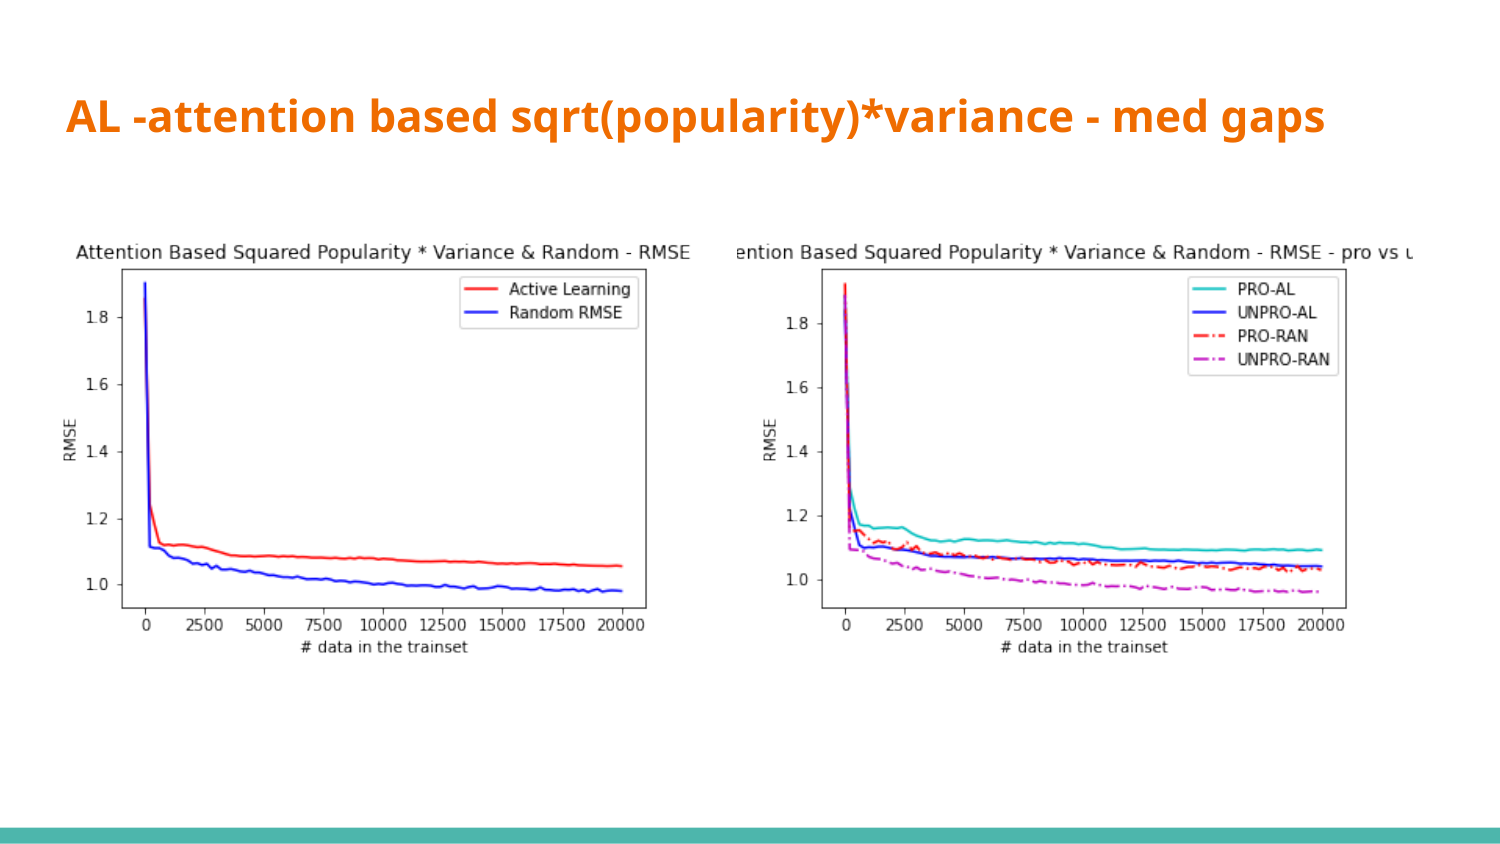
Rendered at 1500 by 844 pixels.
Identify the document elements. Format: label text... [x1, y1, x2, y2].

picture [737, 213, 1413, 665]
title AL -attention based sqrt(popularity)*variance - med gaps [51, 72, 1449, 189]
picture [37, 213, 713, 665]
